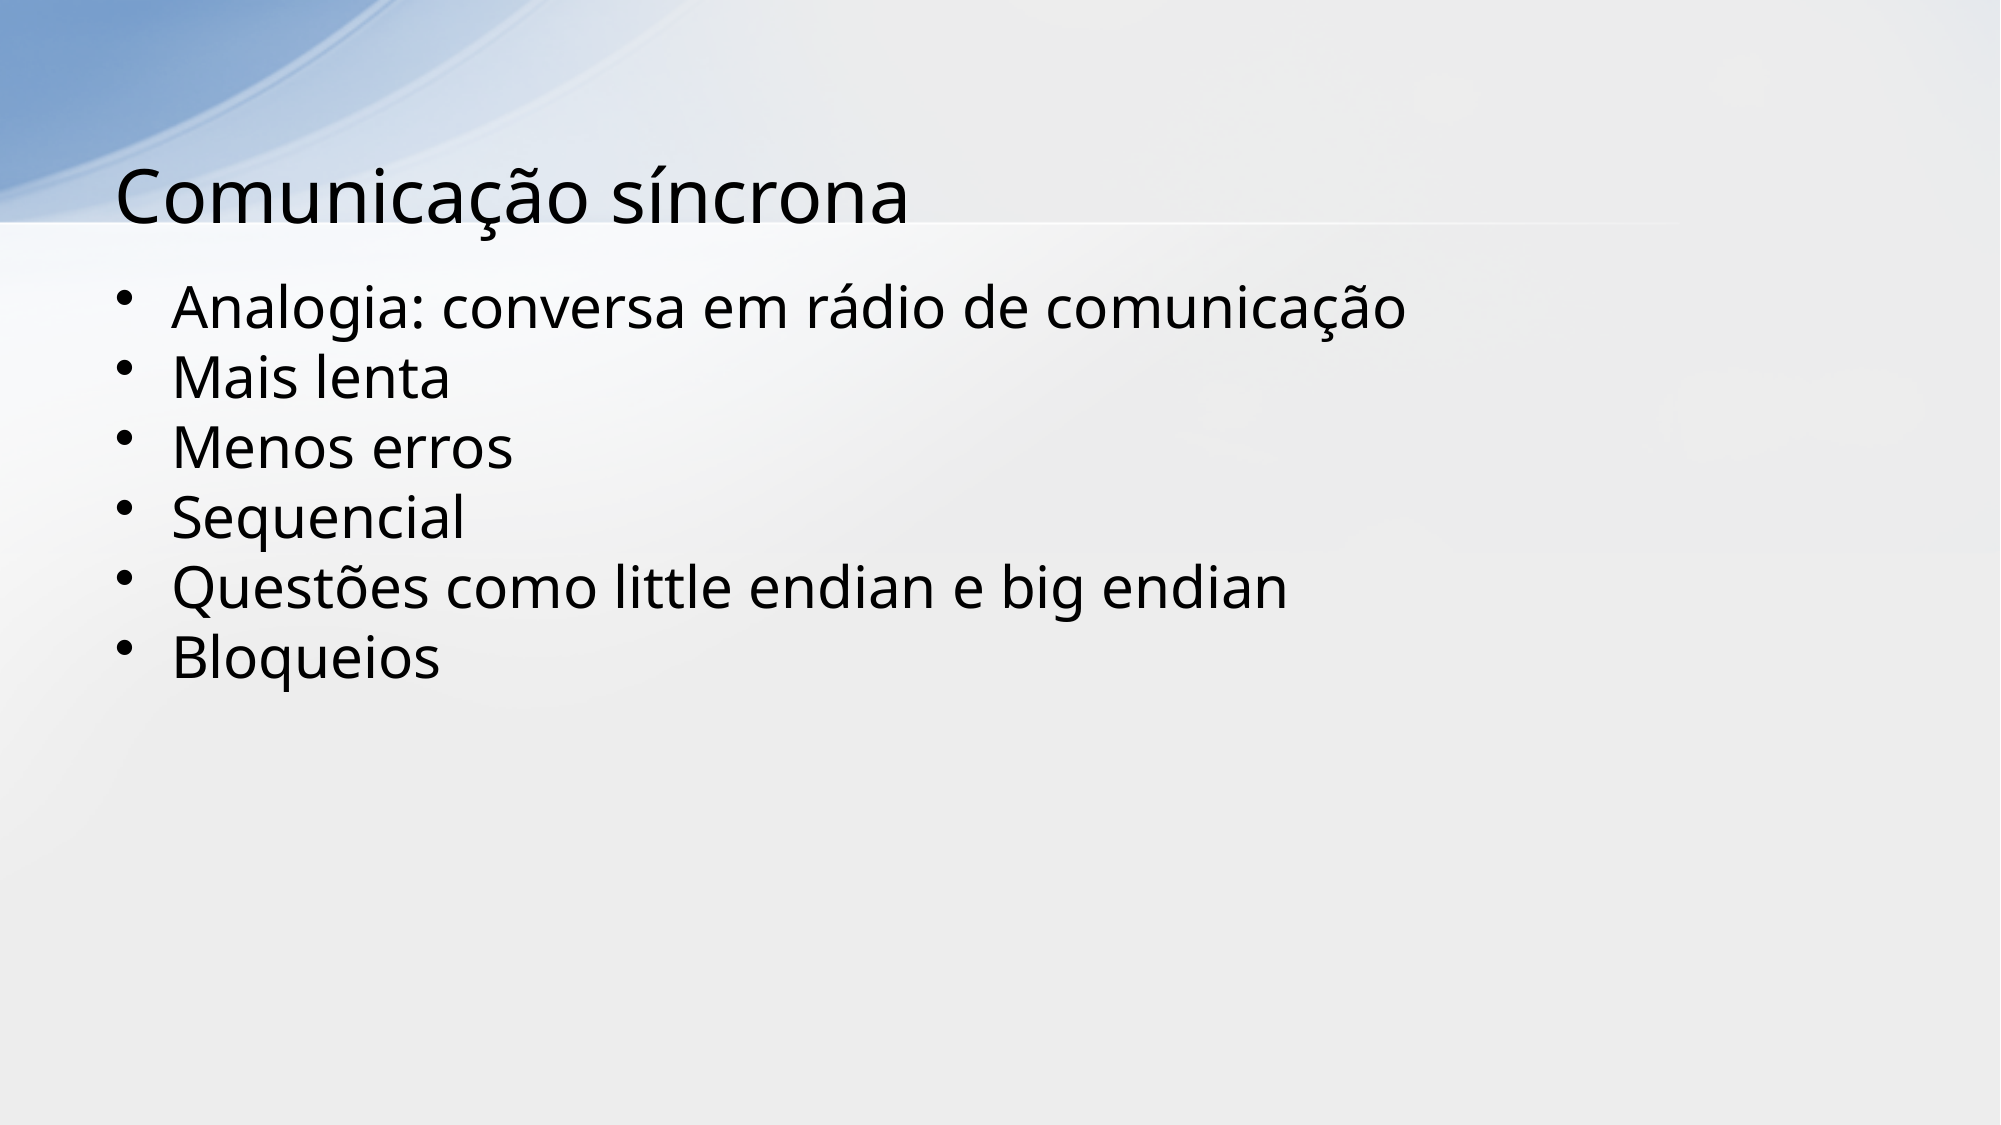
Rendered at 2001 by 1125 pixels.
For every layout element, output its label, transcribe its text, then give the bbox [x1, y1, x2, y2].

picture [0, 0, 2000, 1125]
title Comunicação síncrona [99, 58, 1900, 247]
list Analogia: conversa em rádio de comunicação Mais lenta Menos erros Sequencial Questões como little endian e big endian Bloqueios [99, 262, 1900, 1005]
